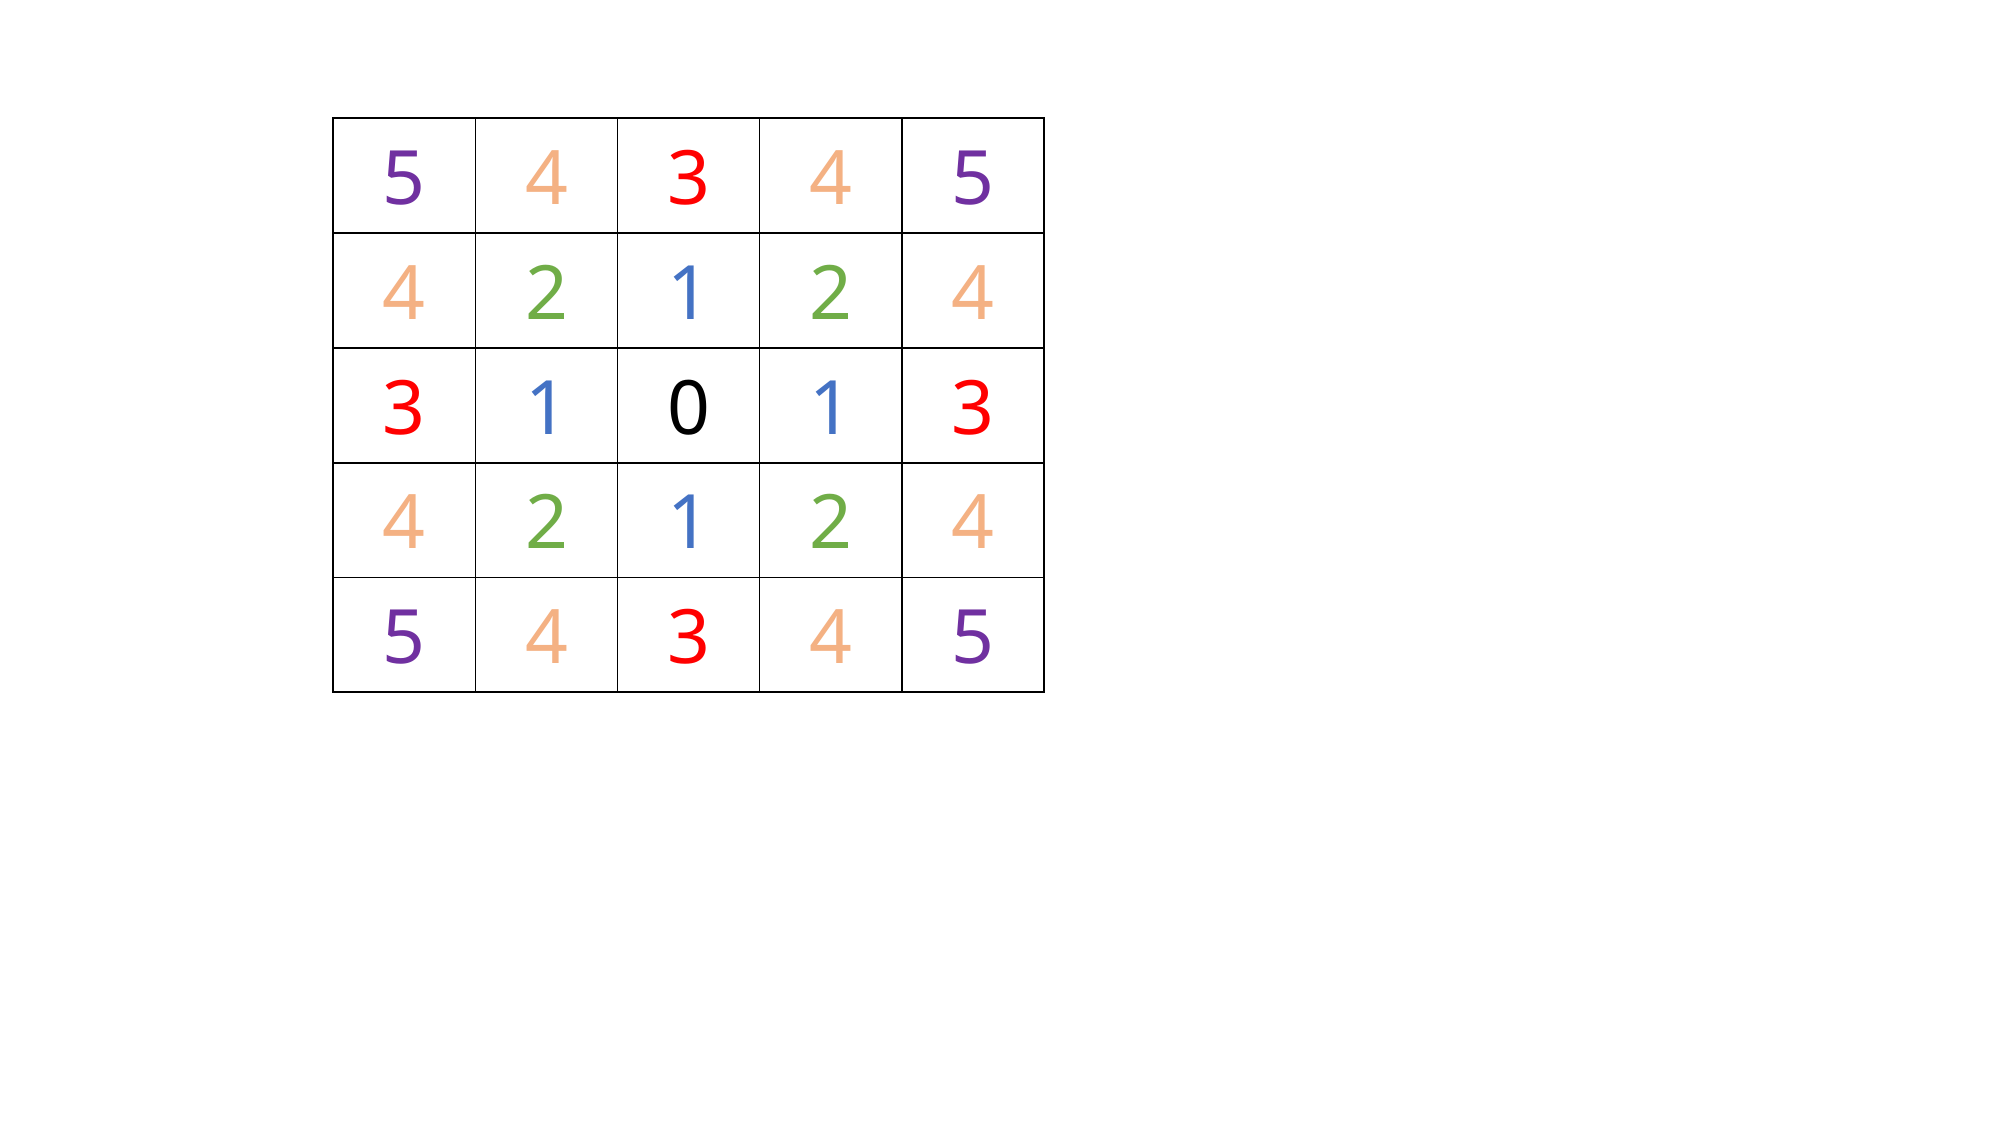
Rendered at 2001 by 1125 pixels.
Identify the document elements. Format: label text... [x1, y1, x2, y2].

table_cell 3 [334, 349, 475, 462]
table_cell 2 [476, 234, 617, 347]
table_cell 0 [618, 349, 759, 462]
table_cell 1 [476, 349, 617, 462]
table_cell 2 [476, 464, 617, 577]
table_header 3 [618, 119, 759, 232]
table_header 4 [760, 119, 901, 232]
table_cell 4 [334, 234, 475, 347]
table_cell 5 [903, 578, 1043, 691]
table_cell 4 [903, 464, 1043, 577]
table_cell 2 [760, 234, 901, 347]
table_cell 4 [476, 578, 617, 691]
table_header 5 [903, 119, 1043, 232]
table_cell 4 [903, 234, 1043, 347]
table_header 4 [476, 119, 617, 232]
table_cell 4 [334, 464, 475, 577]
table_cell 4 [760, 578, 901, 691]
table_cell 3 [903, 349, 1043, 462]
table_cell 1 [618, 464, 759, 577]
table_cell 1 [760, 349, 901, 462]
table_cell 1 [618, 234, 759, 347]
table_header 5 [334, 119, 475, 232]
table_cell 2 [760, 464, 901, 577]
table_cell 5 [334, 578, 475, 691]
table_cell 3 [618, 578, 759, 691]
